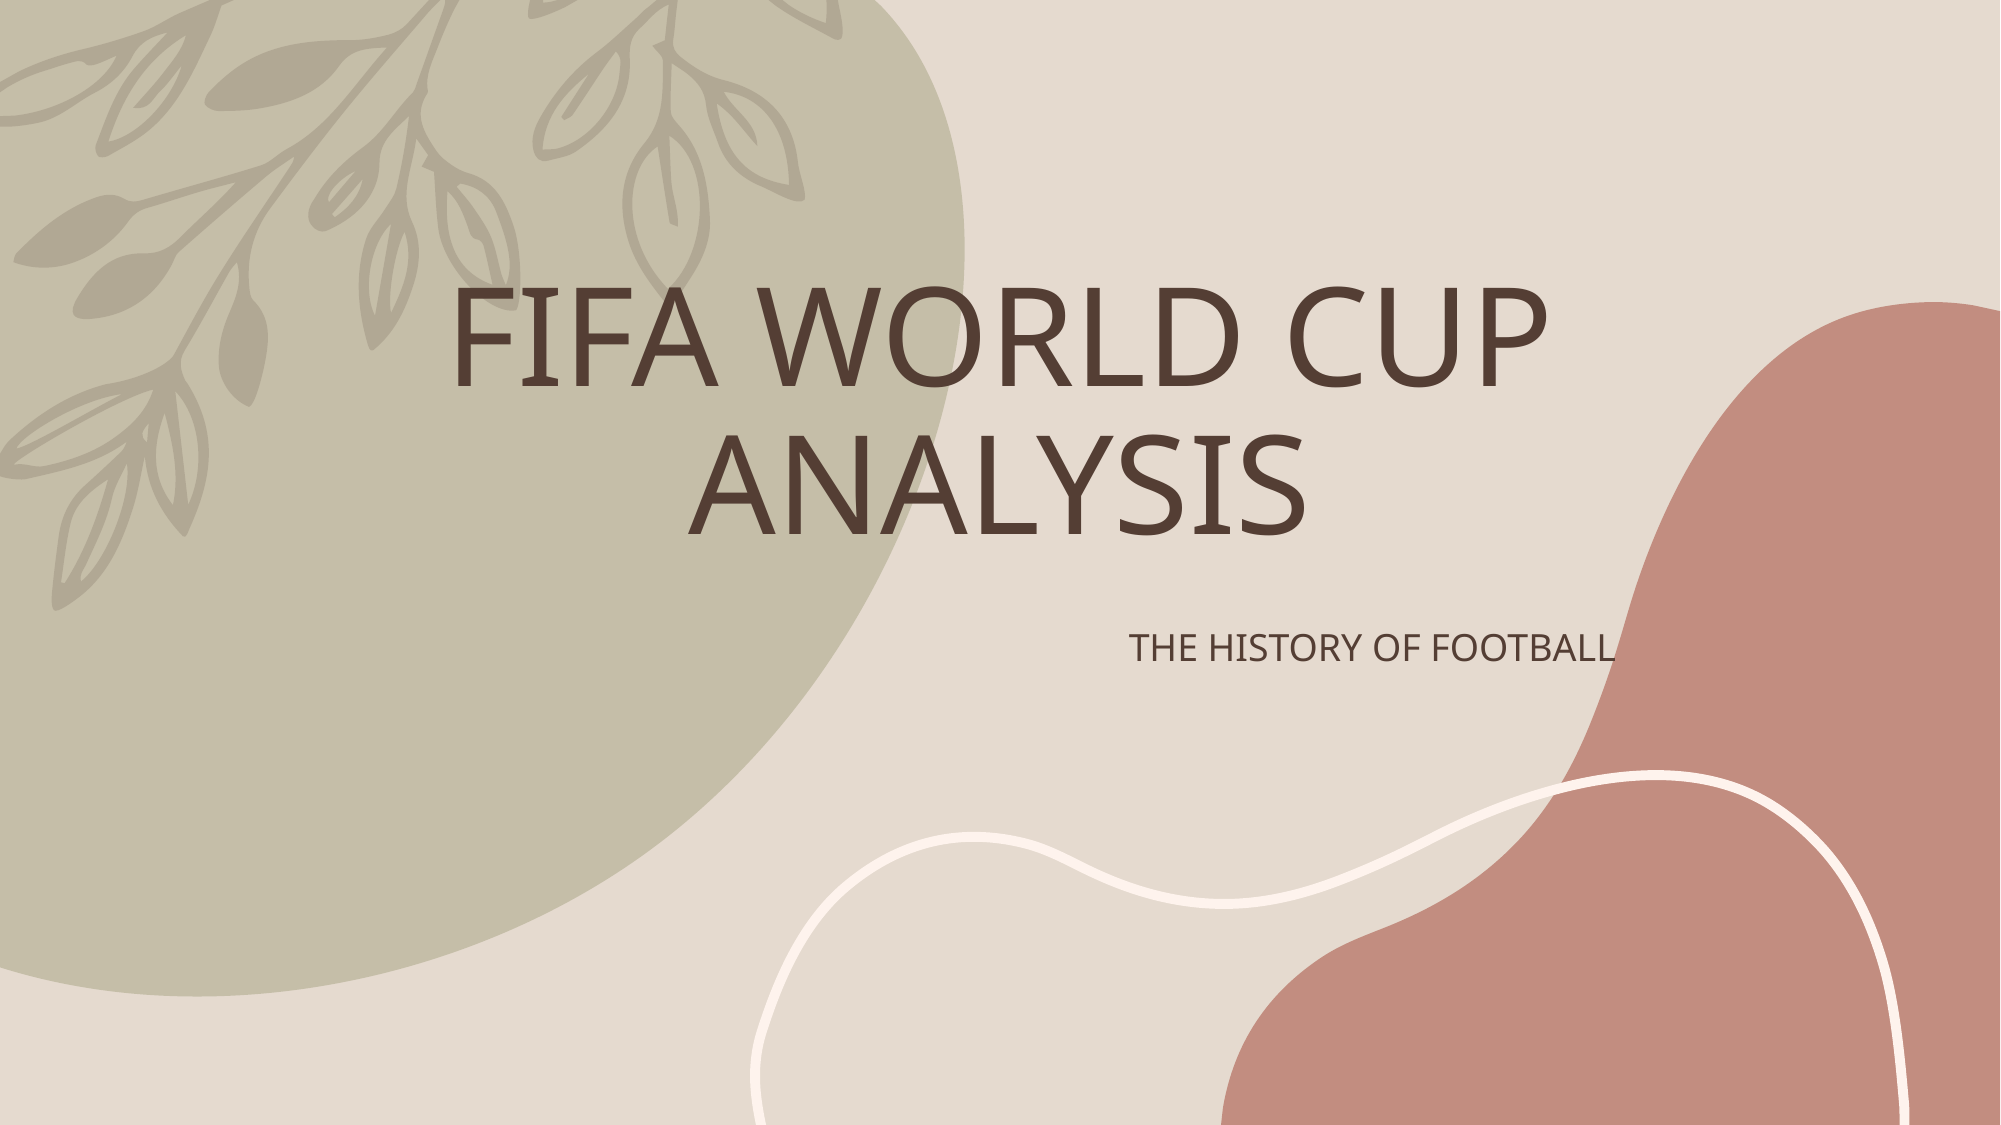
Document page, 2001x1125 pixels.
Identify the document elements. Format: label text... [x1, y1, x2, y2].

text_box THE HISTORY OF FOOTBALL [977, 617, 1788, 677]
title FIFA WORLD CUP ANALYSIS [150, 149, 1850, 683]
